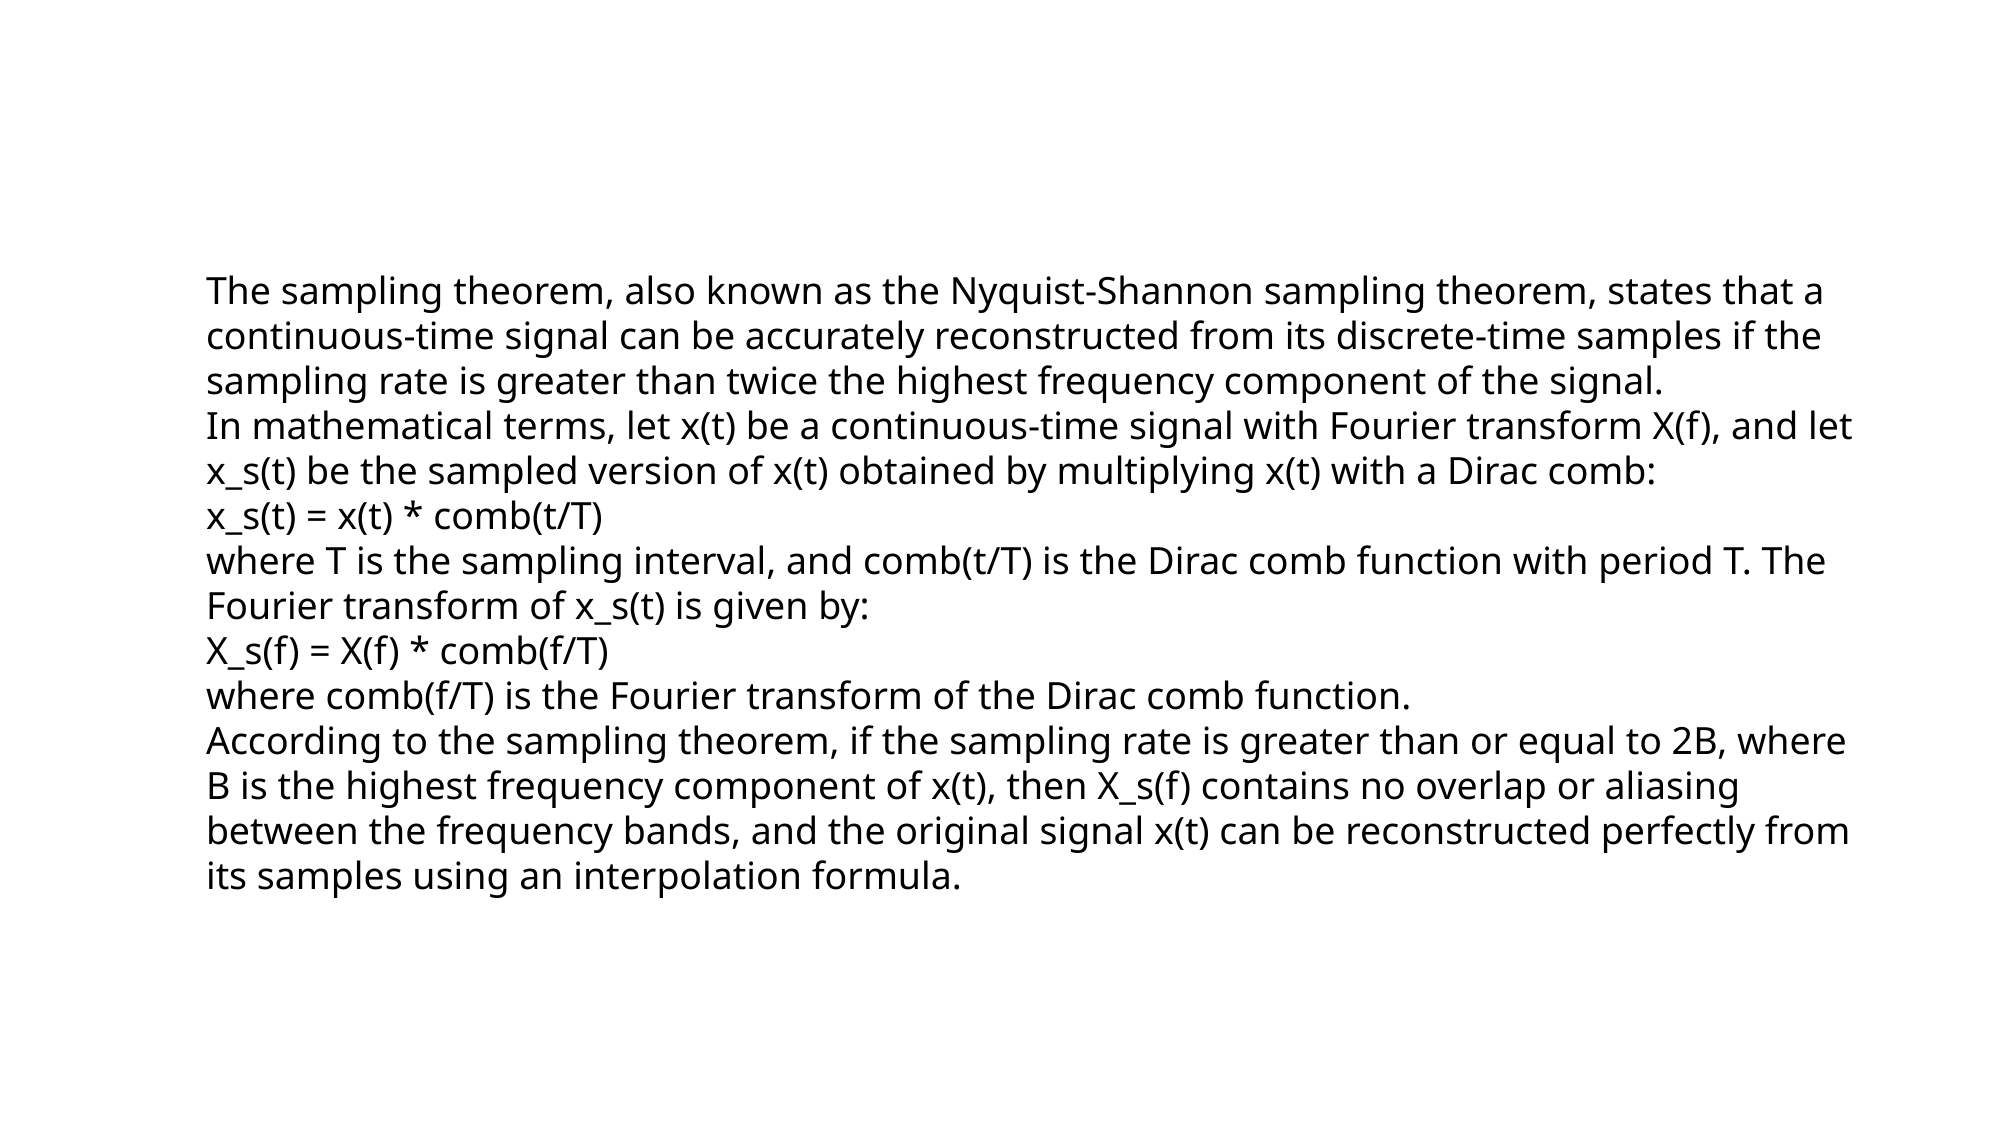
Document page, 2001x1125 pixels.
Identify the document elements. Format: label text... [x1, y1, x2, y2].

text_box The sampling theorem, also known as the Nyquist-Shannon sampling theorem, states that a continuous-time signal can be accurately reconstructed from its discrete-time samples if the sampling rate is greater than twice the highest frequency component of the signal. In mathematical terms, let x(t) be a continuous-time signal with Fourier transform X(f), and let x_s(t) be the sampled version of x(t) obtained by multiplying x(t) with a Dirac comb: x_s(t) = x(t) * comb(t/T) where T is the sampling interval, and comb(t/T) is the Dirac comb function with period T. The Fourier transform of x_s(t) is given by: X_s(f) = X(f) * comb(f/T) where comb(f/T) is the Fourier transform of the Dirac comb function. According to the sampling theorem, if the sampling rate is greater than or equal to 2B, where B is the highest frequency component of x(t), then X_s(f) contains no overlap or aliasing between the frequency bands, and the original signal x(t) can be reconstructed perfectly from its samples using an interpolation formula. [191, 259, 1892, 905]
